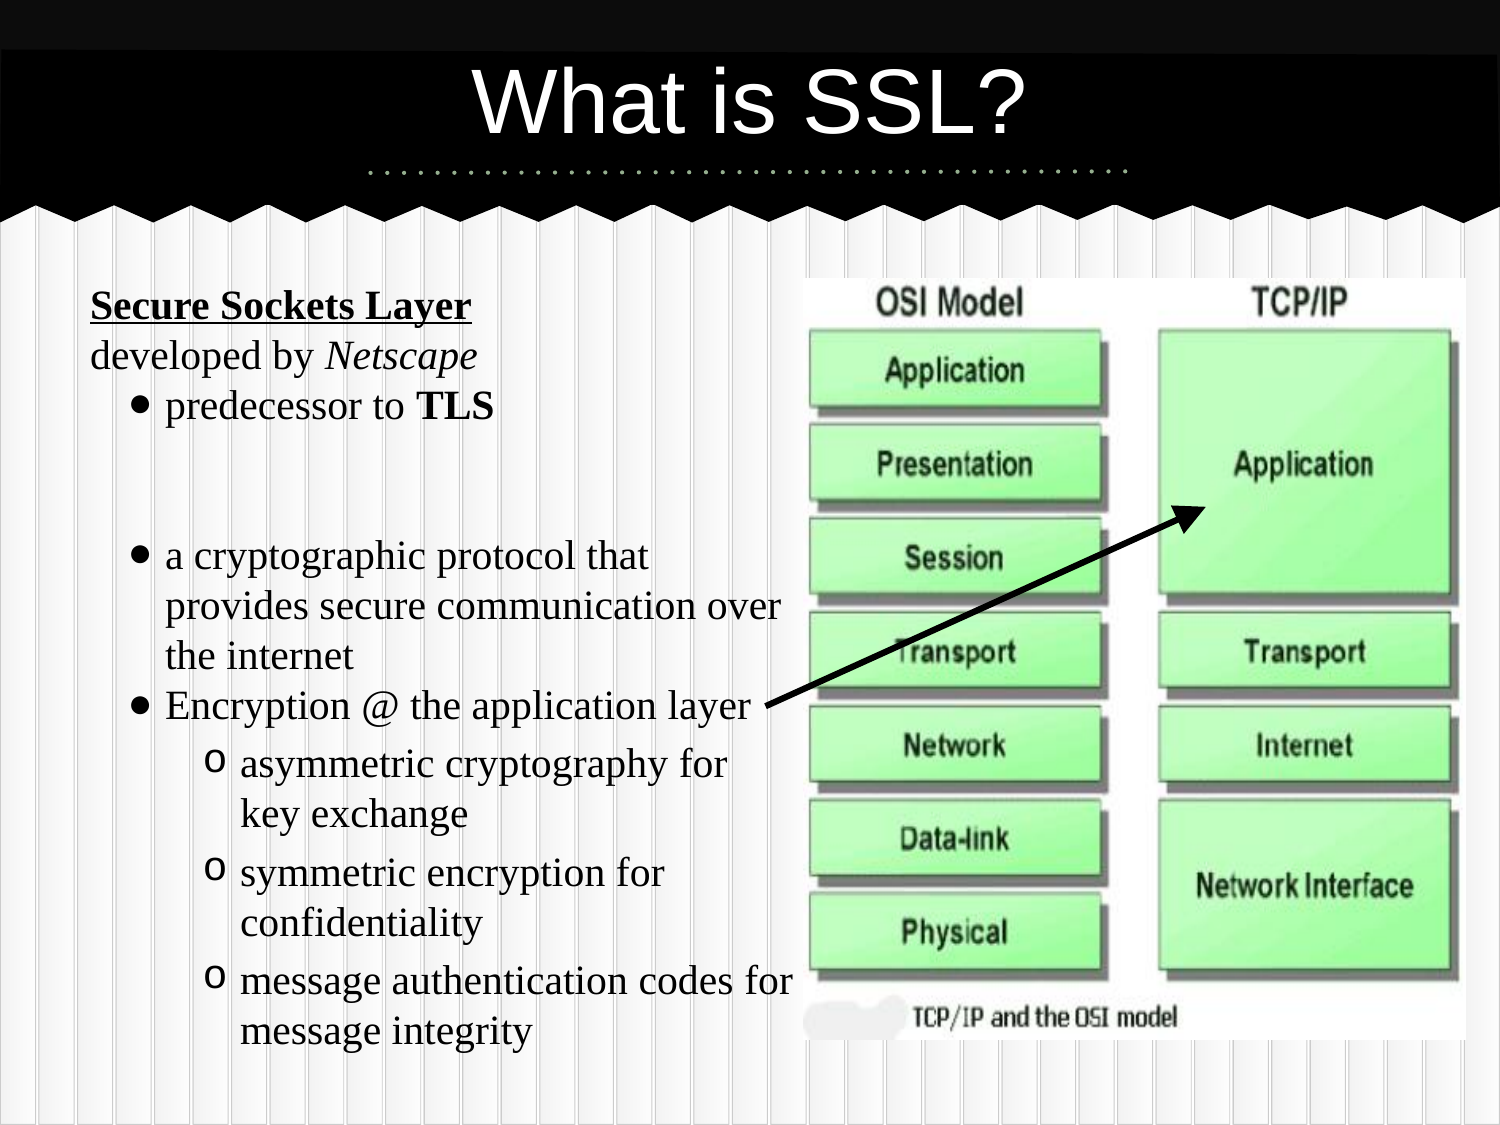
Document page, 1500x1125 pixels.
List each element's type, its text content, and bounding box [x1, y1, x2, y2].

list Secure Sockets Layer developed by Netscape predecessor to TLS a cryptographic protocol that provides secure communication over the internet Encryption @ the application layer asymmetric cryptography for key exchange symmetric encryption for confidentiality message authentication codes for message integrity [75, 262, 814, 1057]
picture [803, 278, 1467, 1040]
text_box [765, 506, 1207, 707]
title What is SSL? [75, 2, 1425, 191]
